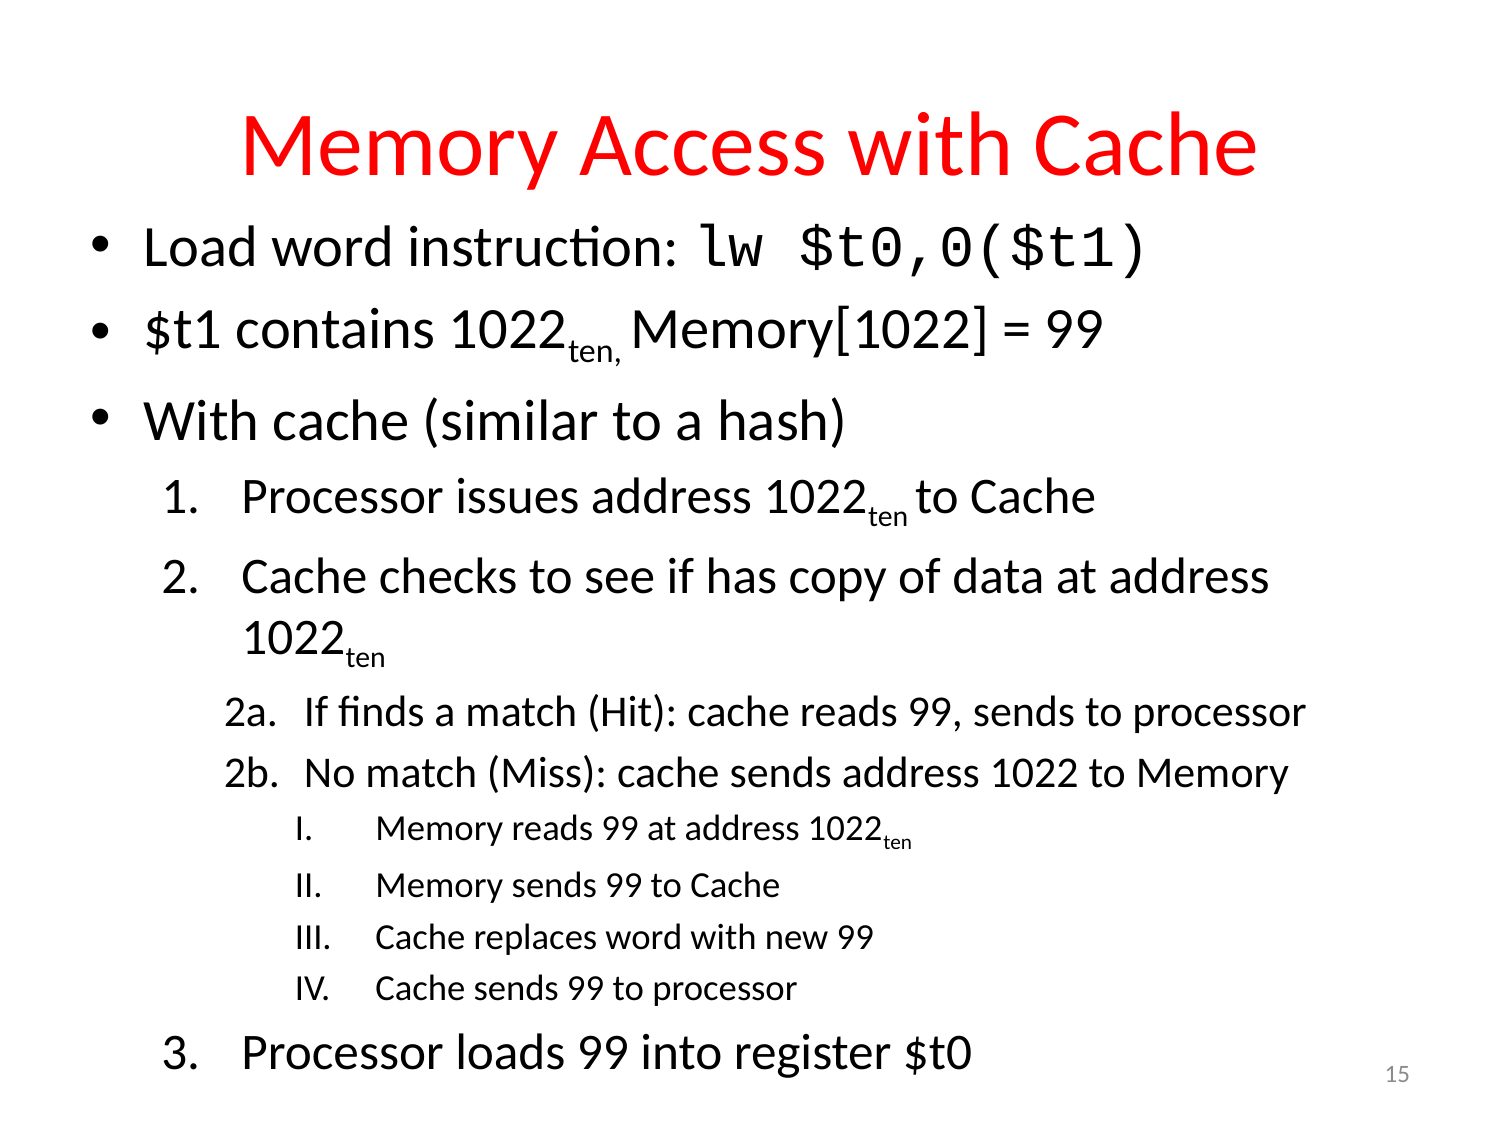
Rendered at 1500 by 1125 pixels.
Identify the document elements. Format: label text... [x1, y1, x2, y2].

list Load word instruction: lw $t0,0($t1) $t1 contains 1022ten, Memory[1022] = 99 With cache (similar to a hash) Processor issues address 1022ten to Cache Cache checks to see if has copy of data at address 1022ten 2a. If finds a match (Hit): cache reads 99, sends to processor 2b. No match (Miss): cache sends address 1022 to Memory Memory reads 99 at address 1022ten Memory sends 99 to Cache Cache replaces word with new 99 Cache sends 99 to processor Processor loads 99 into register $t0 [75, 200, 1425, 1091]
slide_number 15 [1074, 1042, 1425, 1103]
title Memory Access with Cache [75, 45, 1425, 200]
